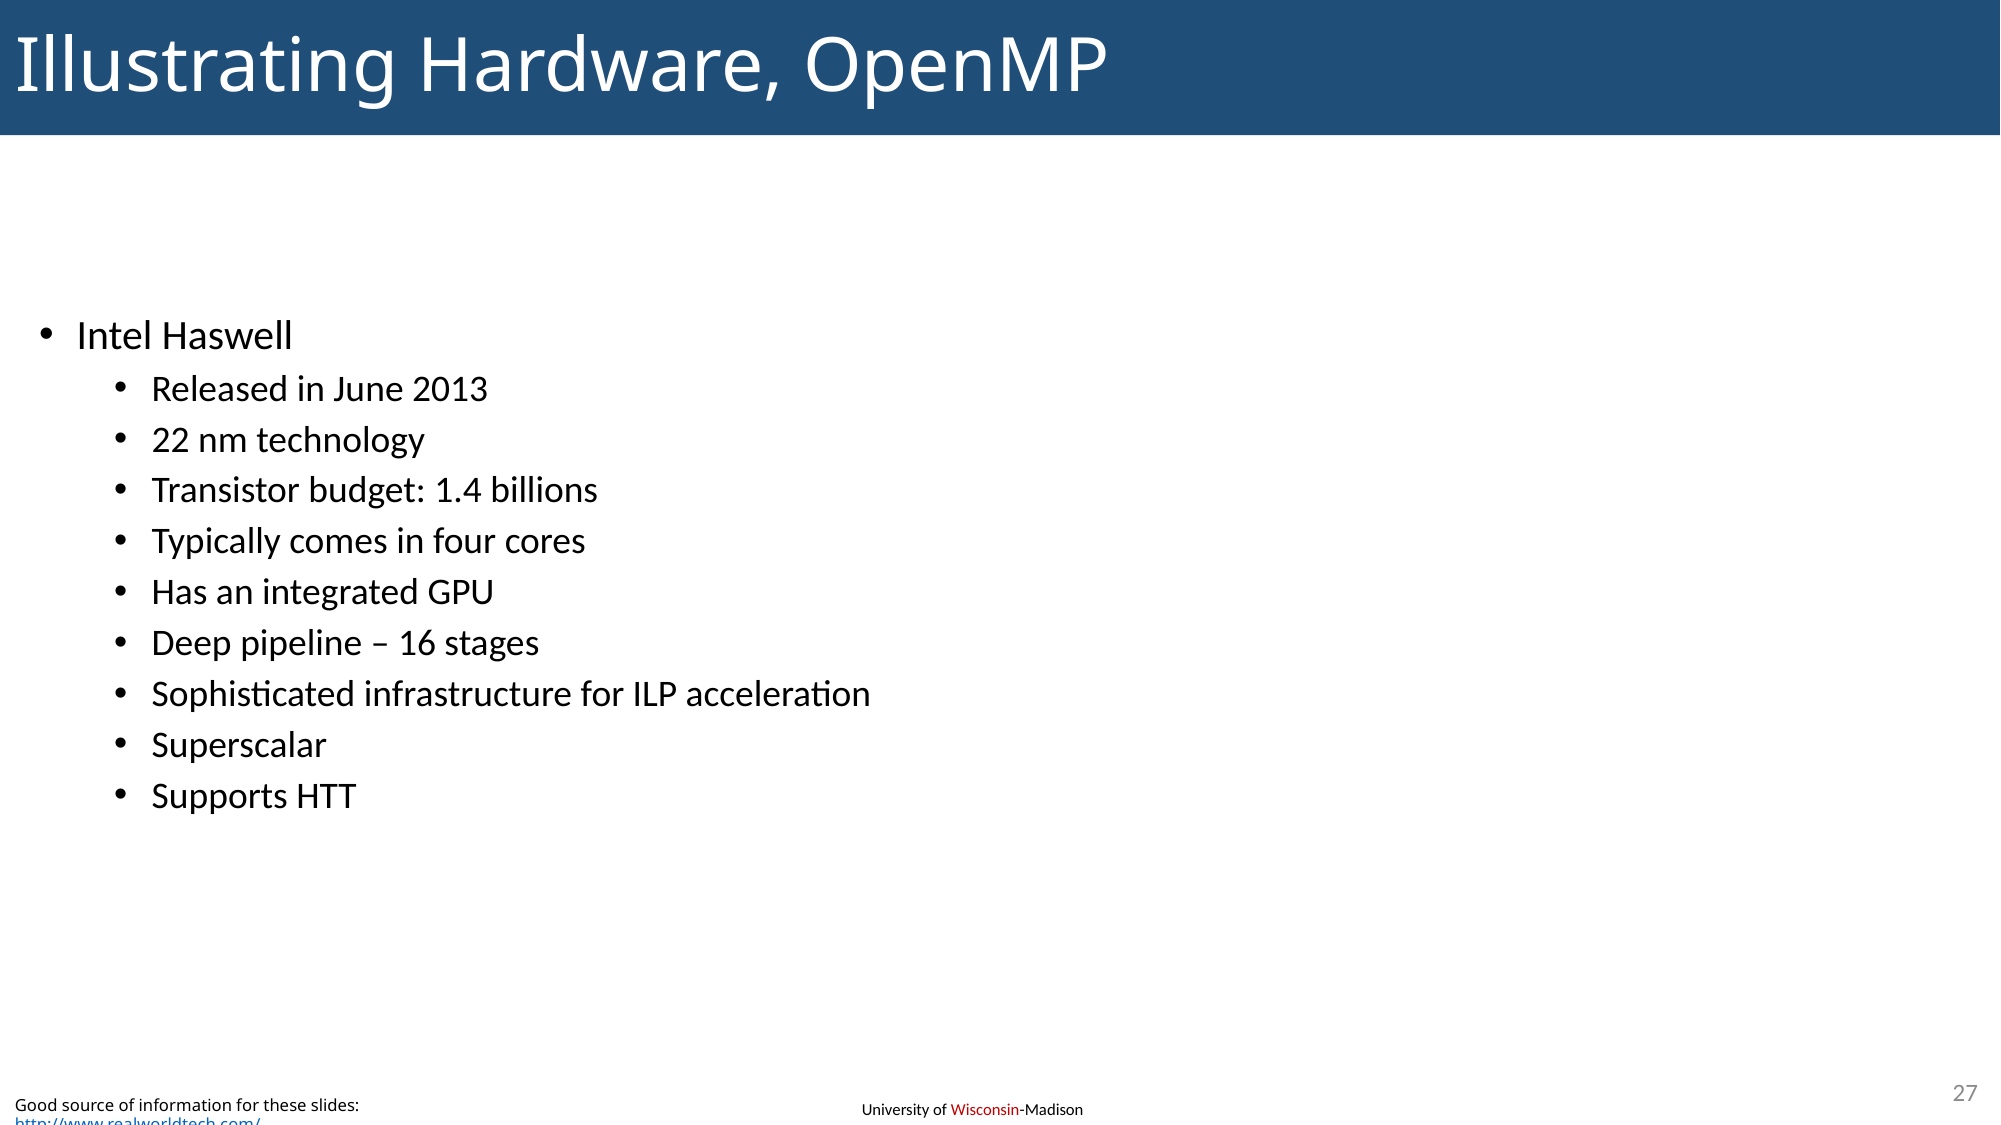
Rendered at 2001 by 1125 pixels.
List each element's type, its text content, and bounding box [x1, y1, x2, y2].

text_box Good source of information for these slides: http://www.realworldtech.com/ [0, 1086, 550, 1125]
title Illustrating Hardware, OpenMP [0, 0, 2000, 136]
list Intel Haswell Released in June 2013 22 nm technology Transistor budget: 1.4 billions Typically comes in four cores Has an integrated GPU Deep pipeline – 16 stages Sophisticated infrastructure for ILP acceleration Superscalar Supports HTT [24, 245, 1987, 1055]
slide_number 27 [1879, 1069, 1994, 1114]
